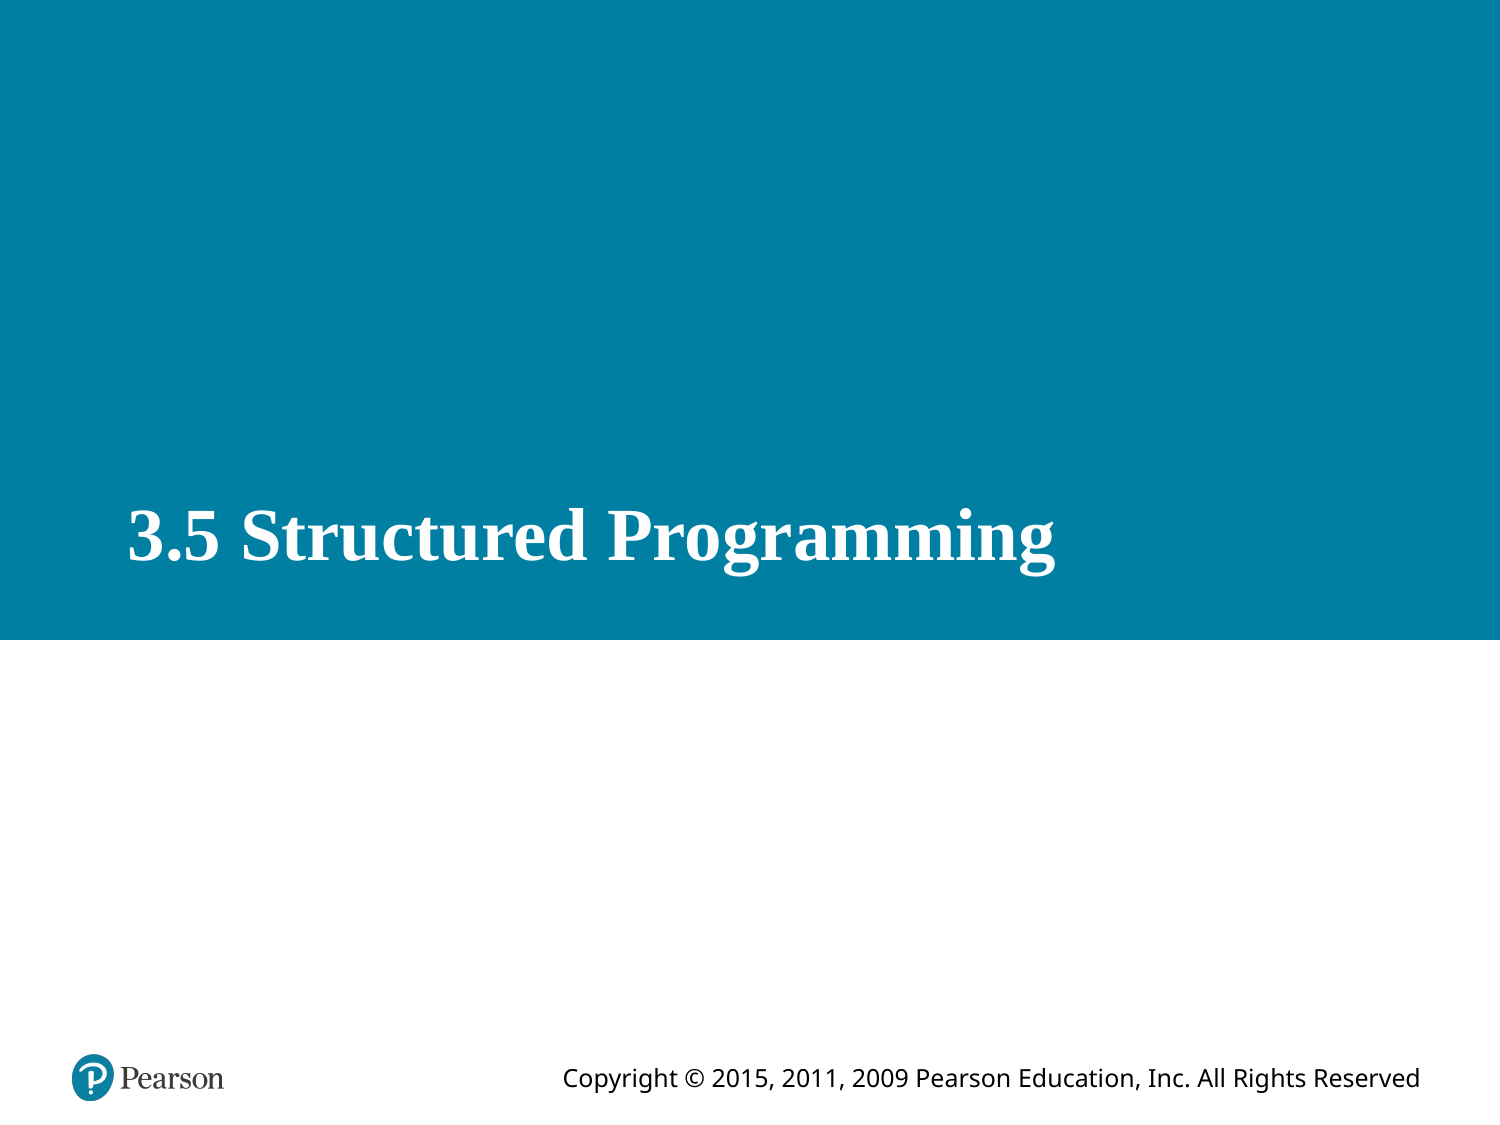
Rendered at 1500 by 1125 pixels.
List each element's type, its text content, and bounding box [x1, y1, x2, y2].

title 3.5 Structured Programming [112, 125, 1388, 591]
picture [72, 1054, 88, 1070]
picture [98, 1054, 224, 1101]
picture [72, 1087, 83, 1101]
picture [80, 1063, 106, 1088]
